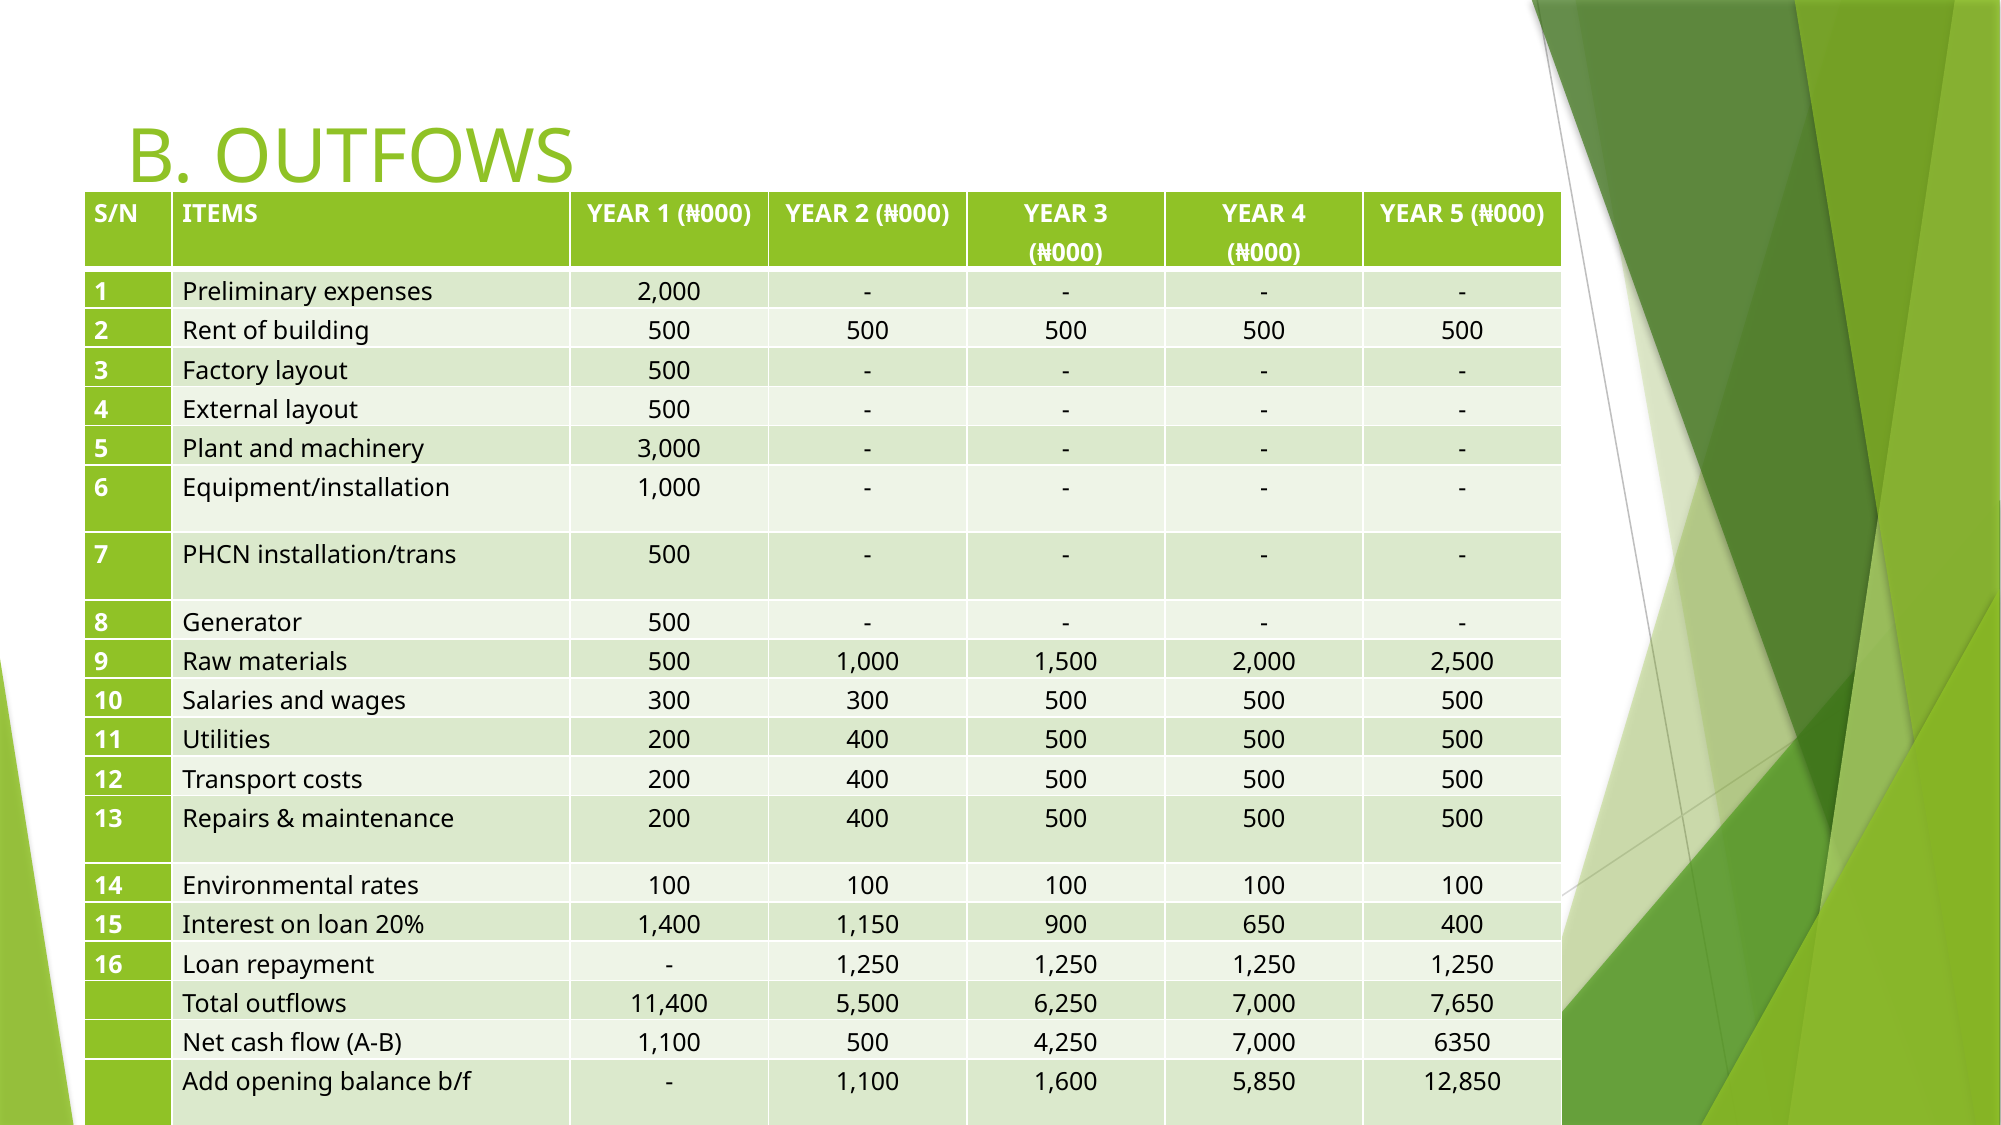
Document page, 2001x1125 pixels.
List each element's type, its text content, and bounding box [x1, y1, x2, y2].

table_cell 1,500 [968, 640, 1164, 677]
table_cell 2 [85, 309, 171, 346]
table_header YEAR 1 (₦000) [571, 192, 768, 266]
table_cell 500 [1166, 796, 1362, 862]
table_header YEAR 3 (₦000) [968, 192, 1164, 266]
table_cell 14 [85, 864, 171, 901]
table_cell 7 [85, 533, 171, 599]
table_cell - [968, 387, 1164, 425]
table_header YEAR 4 (₦000) [1166, 192, 1362, 266]
table_cell [85, 1060, 171, 1125]
table_cell 11 [85, 718, 171, 755]
table_cell 5 [85, 426, 171, 464]
table_cell - [1166, 466, 1362, 531]
table_cell 500 [571, 348, 768, 386]
table_cell 11,400 [571, 981, 768, 1019]
table_cell Interest on loan 20% [173, 903, 569, 940]
table_cell 1,150 [769, 903, 966, 940]
table_cell 500 [1166, 309, 1362, 346]
table_cell - [1166, 387, 1362, 425]
table_cell 200 [571, 757, 768, 795]
table_cell 500 [1364, 679, 1561, 716]
table_cell - [769, 533, 966, 599]
table_cell 12 [85, 757, 171, 795]
table_cell - [968, 601, 1164, 638]
table_cell 1,100 [571, 1020, 768, 1058]
table_cell [85, 981, 171, 1019]
table_cell 1 [85, 272, 171, 307]
table_cell 1,100 [769, 1060, 966, 1125]
table_cell - [1364, 348, 1561, 386]
table_cell 6350 [1364, 1020, 1561, 1058]
table_cell 1,000 [571, 466, 768, 531]
table_cell - [1364, 272, 1561, 307]
table_cell 6,250 [968, 981, 1164, 1019]
table_cell 7,000 [1166, 981, 1362, 1019]
table_cell 900 [968, 903, 1164, 940]
table_cell Add opening balance b/f [173, 1060, 569, 1125]
table_cell 100 [769, 864, 966, 901]
table_cell - [571, 1060, 768, 1125]
table_cell - [1166, 601, 1362, 638]
table_cell 500 [769, 309, 966, 346]
table_header YEAR 5 (₦000) [1364, 192, 1561, 266]
table_cell Repairs & maintenance [173, 796, 569, 862]
table_cell 500 [1166, 679, 1362, 716]
table_cell 5,500 [769, 981, 966, 1019]
table_cell PHCN installation/trans [173, 533, 569, 599]
table_cell Loan repayment [173, 942, 569, 980]
table_cell 12,850 [1364, 1060, 1561, 1125]
table_cell 300 [769, 679, 966, 716]
table_cell - [968, 426, 1164, 464]
table_cell 500 [968, 757, 1164, 795]
table_cell 1,250 [769, 942, 966, 980]
table_cell - [769, 387, 966, 425]
table_cell 500 [1364, 309, 1561, 346]
table_cell 500 [1364, 757, 1561, 795]
table_cell 500 [968, 679, 1164, 716]
table_cell 500 [1166, 757, 1362, 795]
table_cell - [1364, 466, 1561, 531]
table_cell 500 [571, 309, 768, 346]
table_cell 1,400 [571, 903, 768, 940]
table_header YEAR 2 (₦000) [769, 192, 966, 266]
table_cell 300 [571, 679, 768, 716]
table_cell - [1166, 533, 1362, 599]
table_cell - [769, 601, 966, 638]
table_cell 4 [85, 387, 171, 425]
table_cell 7,000 [1166, 1020, 1362, 1058]
table_cell 1,000 [769, 640, 966, 677]
table_cell 15 [85, 903, 171, 940]
table_cell 100 [1166, 864, 1362, 901]
table_cell 5,850 [1166, 1060, 1362, 1125]
table_cell 500 [571, 387, 768, 425]
table_cell 500 [1364, 718, 1561, 755]
table_cell - [968, 272, 1164, 307]
table_cell Net cash flow (A-B) [173, 1020, 569, 1058]
table_cell 2,000 [1166, 640, 1362, 677]
table_cell 100 [1364, 864, 1561, 901]
table_cell 500 [968, 718, 1164, 755]
table_cell - [769, 272, 966, 307]
table_cell Plant and machinery [173, 426, 569, 464]
table_cell [85, 1020, 171, 1058]
table_cell 1,250 [1166, 942, 1362, 980]
table_cell 400 [769, 796, 966, 862]
table_cell Factory layout [173, 348, 569, 386]
table_cell - [769, 466, 966, 531]
table_cell 16 [85, 942, 171, 980]
table_cell External layout [173, 387, 569, 425]
table_cell - [769, 426, 966, 464]
title B. OUTFOWS [111, 99, 1522, 190]
table_cell 100 [968, 864, 1164, 901]
table_cell 500 [769, 1020, 966, 1058]
table_cell 200 [571, 796, 768, 862]
table_cell 500 [968, 309, 1164, 346]
table_cell 500 [571, 533, 768, 599]
table_cell - [1364, 387, 1561, 425]
table_cell 10 [85, 679, 171, 716]
table_cell - [1364, 426, 1561, 464]
table_cell 3,000 [571, 426, 768, 464]
table_cell Utilities [173, 718, 569, 755]
table_cell 8 [85, 601, 171, 638]
table_header S/N [85, 192, 171, 266]
table_cell 1,600 [968, 1060, 1164, 1125]
table_cell 100 [571, 864, 768, 901]
table_cell Total outflows [173, 981, 569, 1019]
table_cell 500 [968, 796, 1164, 862]
table_cell 9 [85, 640, 171, 677]
table_cell Generator [173, 601, 569, 638]
table_cell 3 [85, 348, 171, 386]
table_cell Salaries and wages [173, 679, 569, 716]
table_cell Equipment/installation [173, 466, 569, 531]
table_cell 500 [1364, 796, 1561, 862]
table_cell 500 [571, 640, 768, 677]
table_cell 1,250 [1364, 942, 1561, 980]
table_cell 500 [1166, 718, 1362, 755]
table_cell 500 [571, 601, 768, 638]
table_cell 1,250 [968, 942, 1164, 980]
table_cell Rent of building [173, 309, 569, 346]
table_cell Preliminary expenses [173, 272, 569, 307]
table_cell - [1364, 533, 1561, 599]
table_cell - [1364, 601, 1561, 638]
table_cell 400 [769, 718, 966, 755]
table_cell 400 [1364, 903, 1561, 940]
table_cell 6 [85, 466, 171, 531]
table_cell Transport costs [173, 757, 569, 795]
table_cell Environmental rates [173, 864, 569, 901]
table_cell 200 [571, 718, 768, 755]
table_cell 13 [85, 796, 171, 862]
table_cell - [1166, 426, 1362, 464]
table_cell 7,650 [1364, 981, 1561, 1019]
table_header ITEMS [173, 192, 569, 266]
table_cell - [968, 348, 1164, 386]
table_cell - [1166, 272, 1362, 307]
table_cell 650 [1166, 903, 1362, 940]
table_cell - [571, 942, 768, 980]
table_cell 4,250 [968, 1020, 1164, 1058]
table_cell 400 [769, 757, 966, 795]
table_cell - [769, 348, 966, 386]
table_cell 2,000 [571, 272, 768, 307]
table_cell 2,500 [1364, 640, 1561, 677]
table_cell - [1166, 348, 1362, 386]
table_cell - [968, 466, 1164, 531]
table_cell - [968, 533, 1164, 599]
table_cell Raw materials [173, 640, 569, 677]
